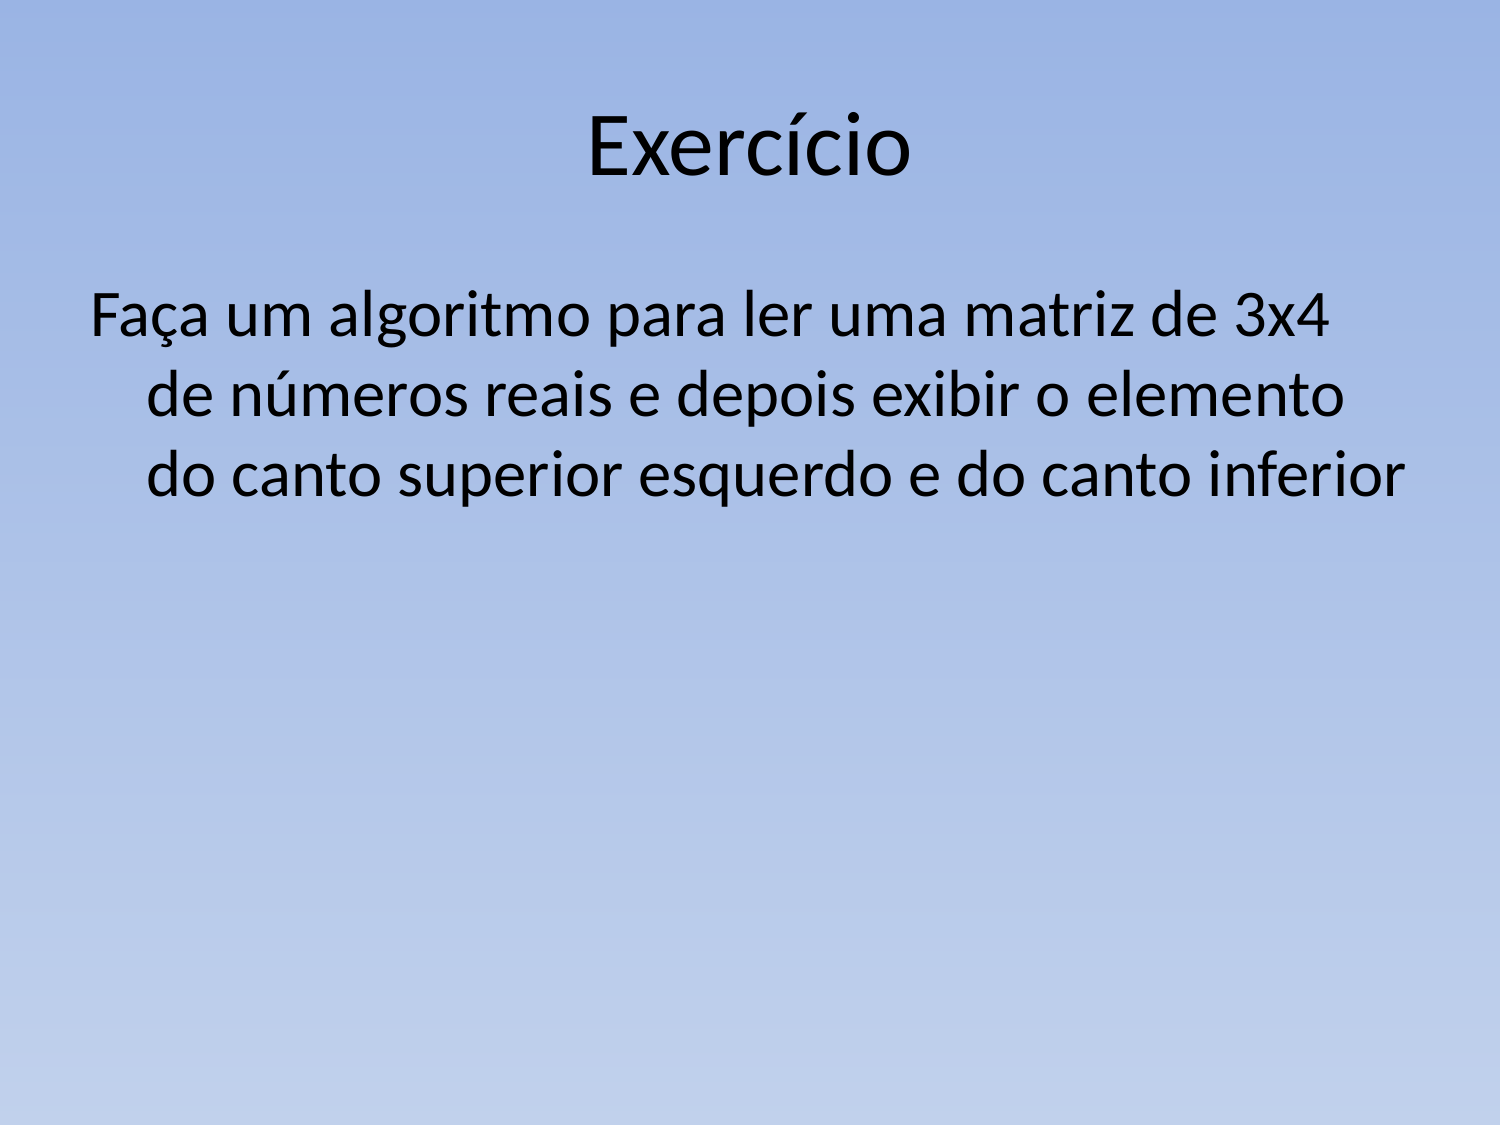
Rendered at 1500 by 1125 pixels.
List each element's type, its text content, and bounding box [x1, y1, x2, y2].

list Faça um algoritmo para ler uma matriz de 3x4 de números reais e depois exibir o elemento do canto superior esquerdo e do canto inferior [75, 262, 1425, 1005]
title Exercício [75, 45, 1425, 233]
